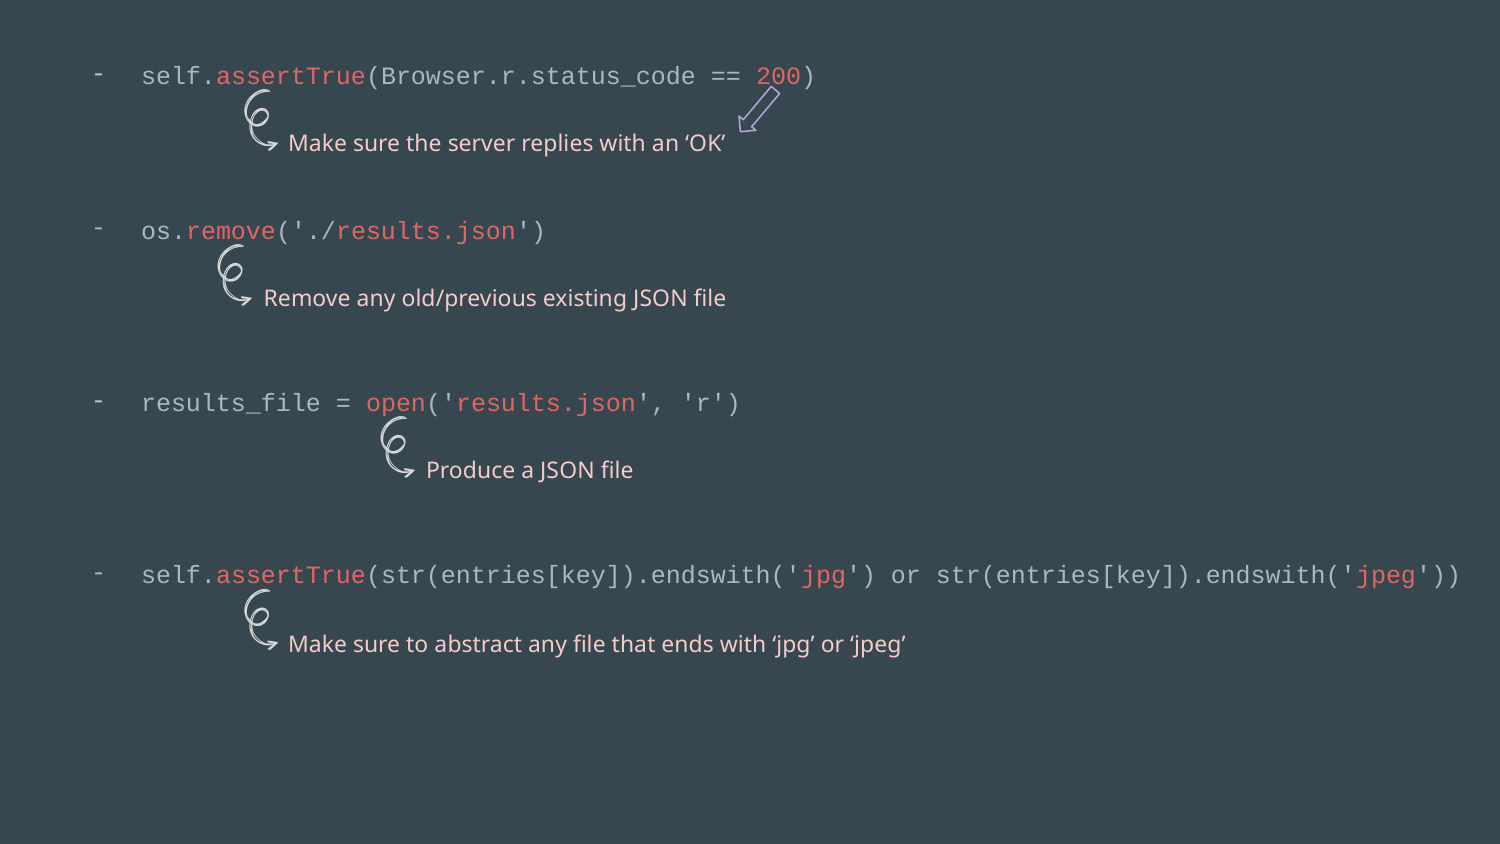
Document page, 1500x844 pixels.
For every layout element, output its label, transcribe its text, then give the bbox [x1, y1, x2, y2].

text_box Make sure the server replies with an ‘OK’ [304, 113, 798, 173]
text_box Produce a JSON file [441, 440, 686, 488]
picture [225, 577, 300, 673]
picture [362, 404, 437, 500]
text_box Remove any old/previous existing JSON file [278, 268, 837, 328]
picture [199, 232, 274, 328]
text_box Make sure to abstract any file that ends with ‘jpg’ or ‘jpeg’ [273, 614, 1004, 683]
picture [225, 77, 300, 173]
text_box [739, 86, 780, 132]
list self.assertTrue(Browser.r.status_code == 200) os.remove('./results.json') results_file = open('results.json', 'r') self.assertTrue(str(entries[key]).endswith('jpg') or str(entries[key]).endswith('jpeg')) [51, 40, 1488, 812]
